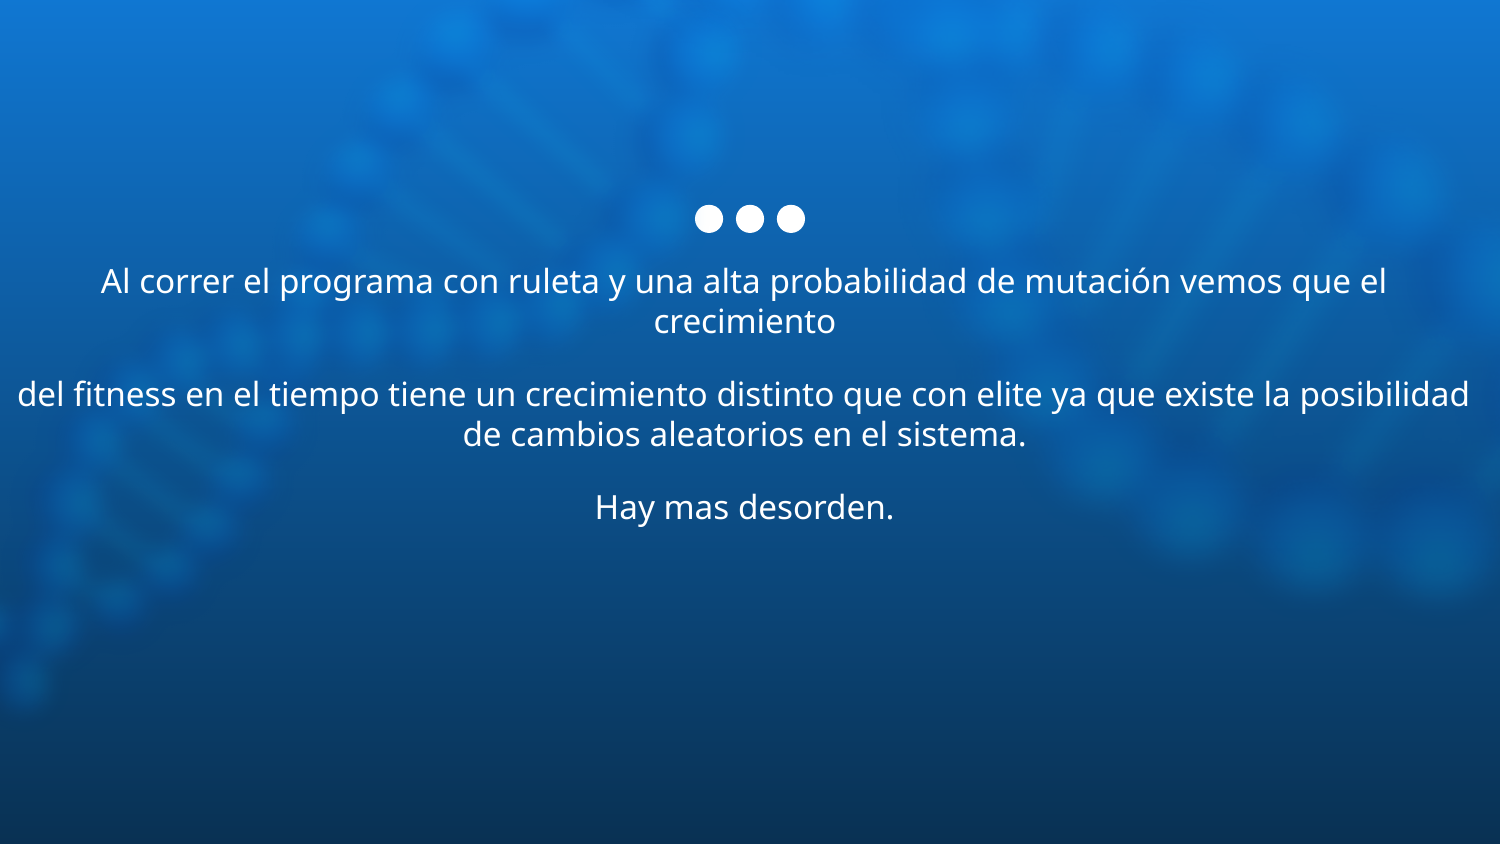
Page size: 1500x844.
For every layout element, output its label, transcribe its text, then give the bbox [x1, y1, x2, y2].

list Al correr el programa con ruleta y una alta probabilidad de mutación vemos que el crecimiento del fitness en el tiempo tiene un crecimiento distinto que con elite ya que existe la posibilidad de cambios aleatorios en el sistema. Hay mas desorden. [0, 245, 1491, 774]
